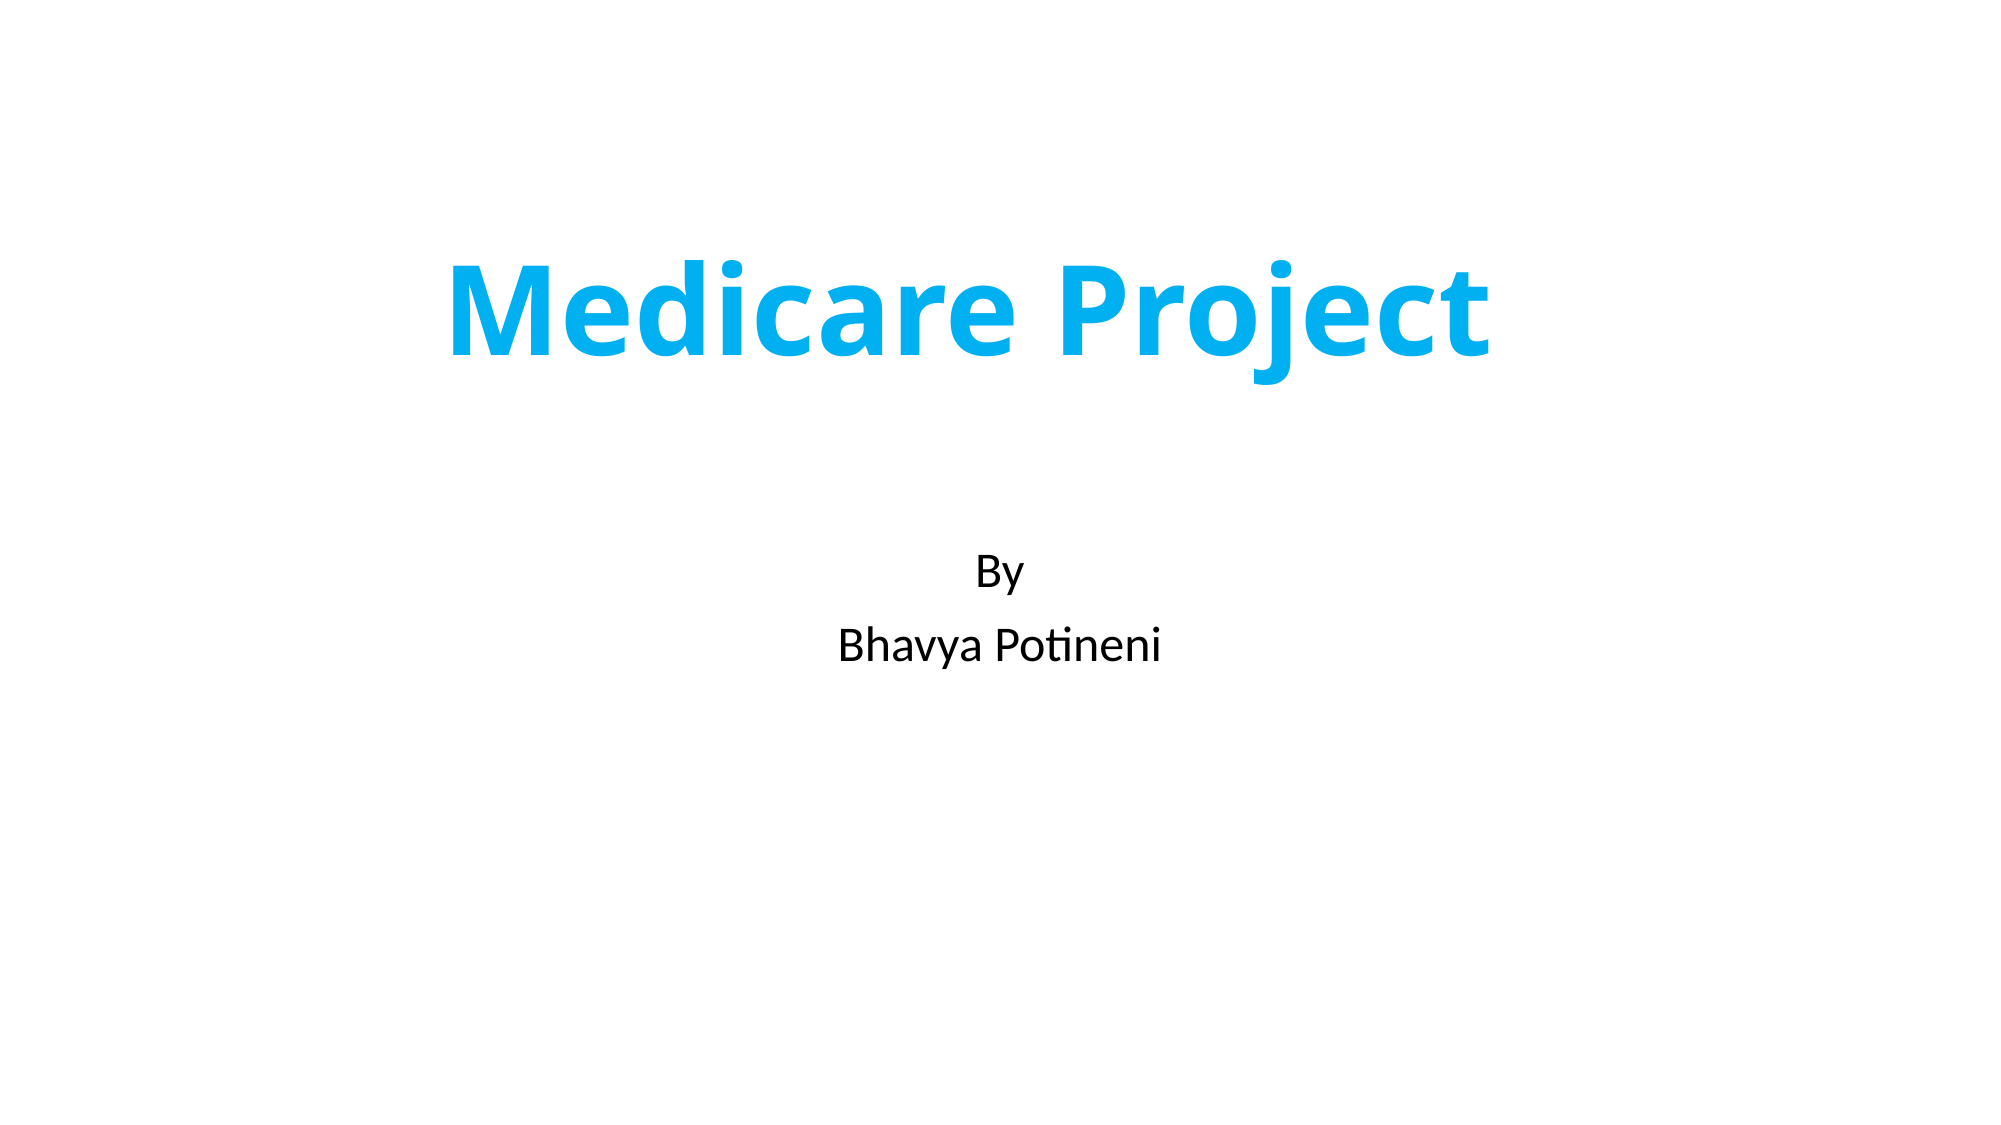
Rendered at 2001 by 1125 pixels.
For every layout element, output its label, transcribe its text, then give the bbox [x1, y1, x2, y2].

title Medicare Project [218, 84, 1719, 391]
subtitle By Bhavya Potineni [249, 536, 1750, 863]
